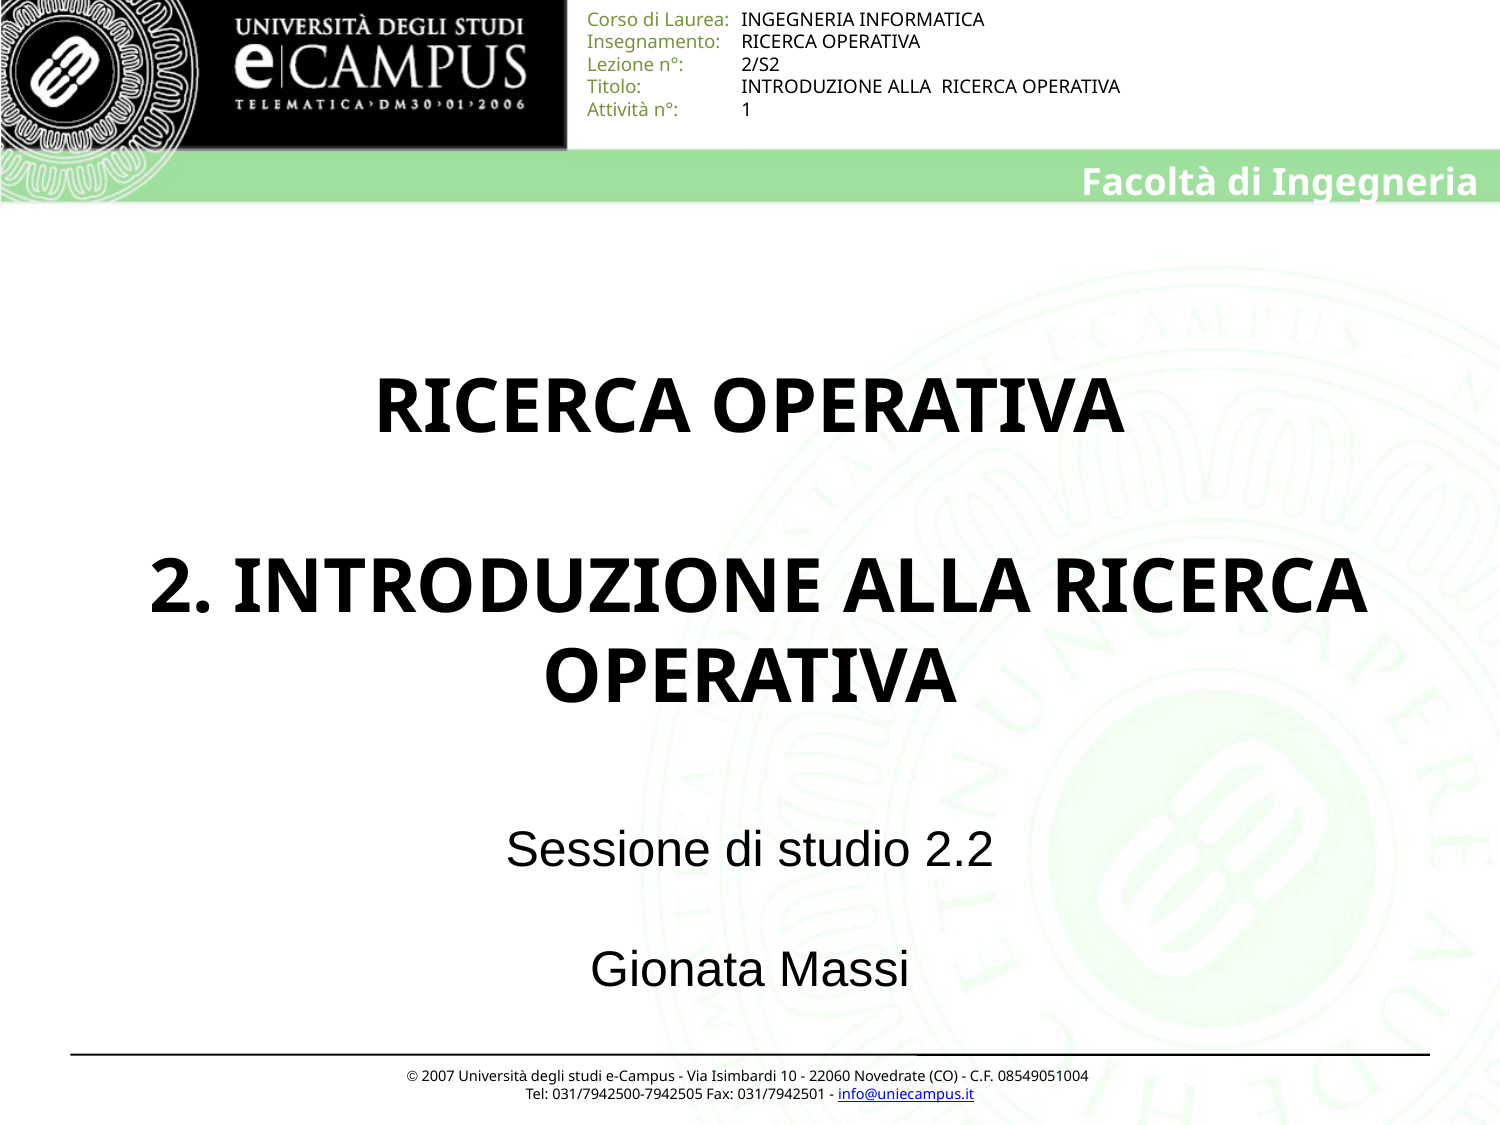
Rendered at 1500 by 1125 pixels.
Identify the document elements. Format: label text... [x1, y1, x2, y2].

text_box Sessione di studio 2.2 Gionata Massi [490, 808, 1010, 1004]
picture [0, 0, 1500, 1125]
title RICERCA OPERATIVA 2. INTRODUZIONE ALLA RICERCA OPERATIVA [112, 349, 1388, 774]
